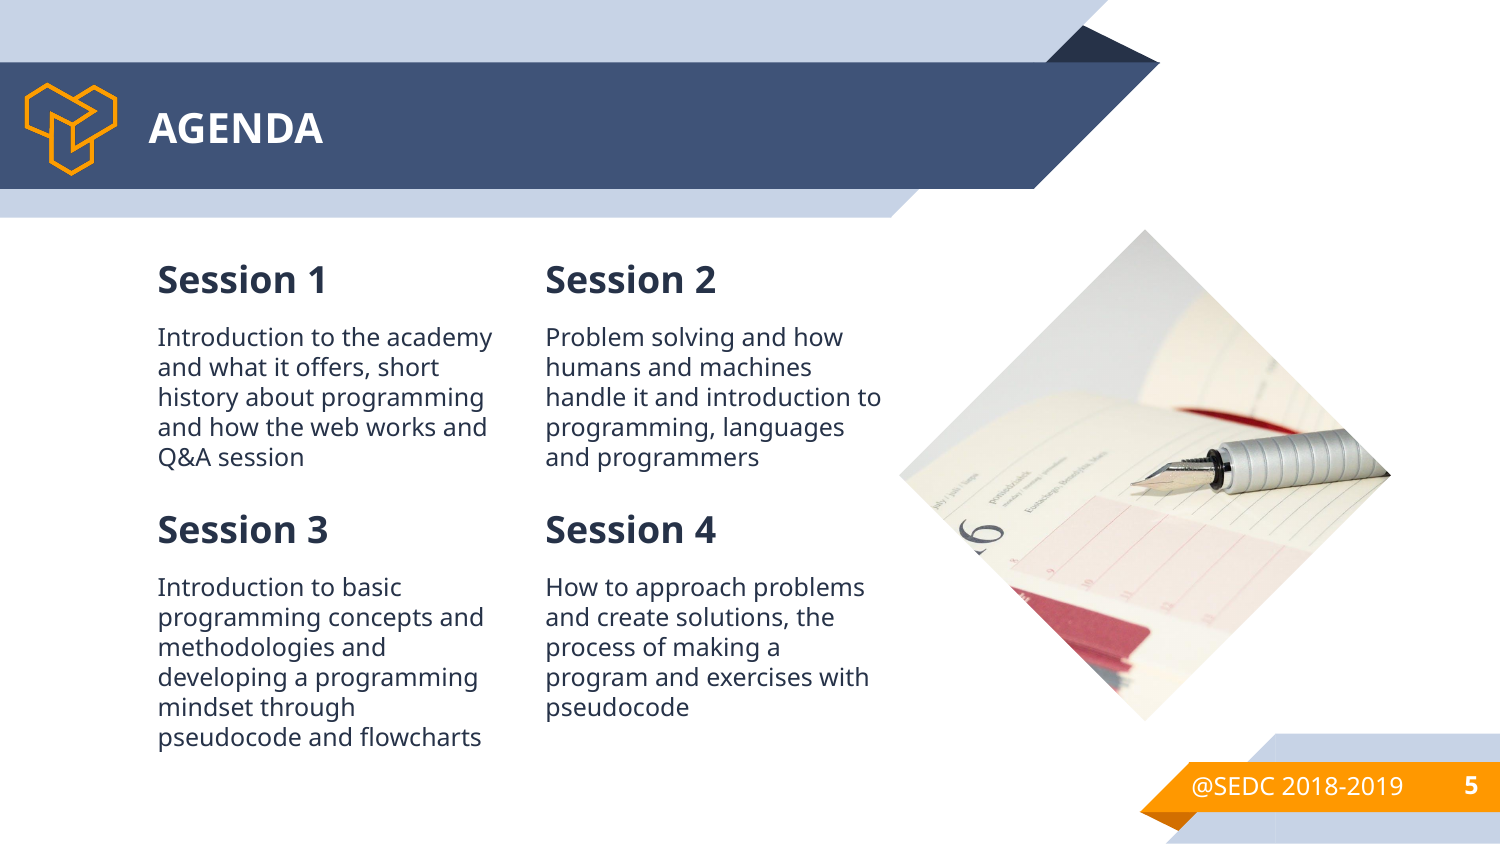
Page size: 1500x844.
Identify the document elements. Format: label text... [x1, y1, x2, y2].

picture [898, 229, 1392, 722]
title AGENDA [133, 64, 997, 190]
text_box @SEDC 2018-2019 [1176, 755, 1445, 839]
list Session 2 Problem solving and how humans and machines handle it and introduction to programming, languages and programmers [530, 240, 893, 490]
slide_number 5 [1445, 760, 1494, 813]
list Session 3 Introduction to basic programming concepts and methodologies and developing a programming mindset through pseudocode and flowcharts [142, 490, 512, 740]
list Session 1 Introduction to the academy and what it offers, short history about programming and how the web works and Q&A session [142, 240, 512, 490]
picture [21, 77, 121, 177]
list Session 4 How to approach problems and create solutions, the process of making a program and exercises with pseudocode [530, 490, 900, 740]
